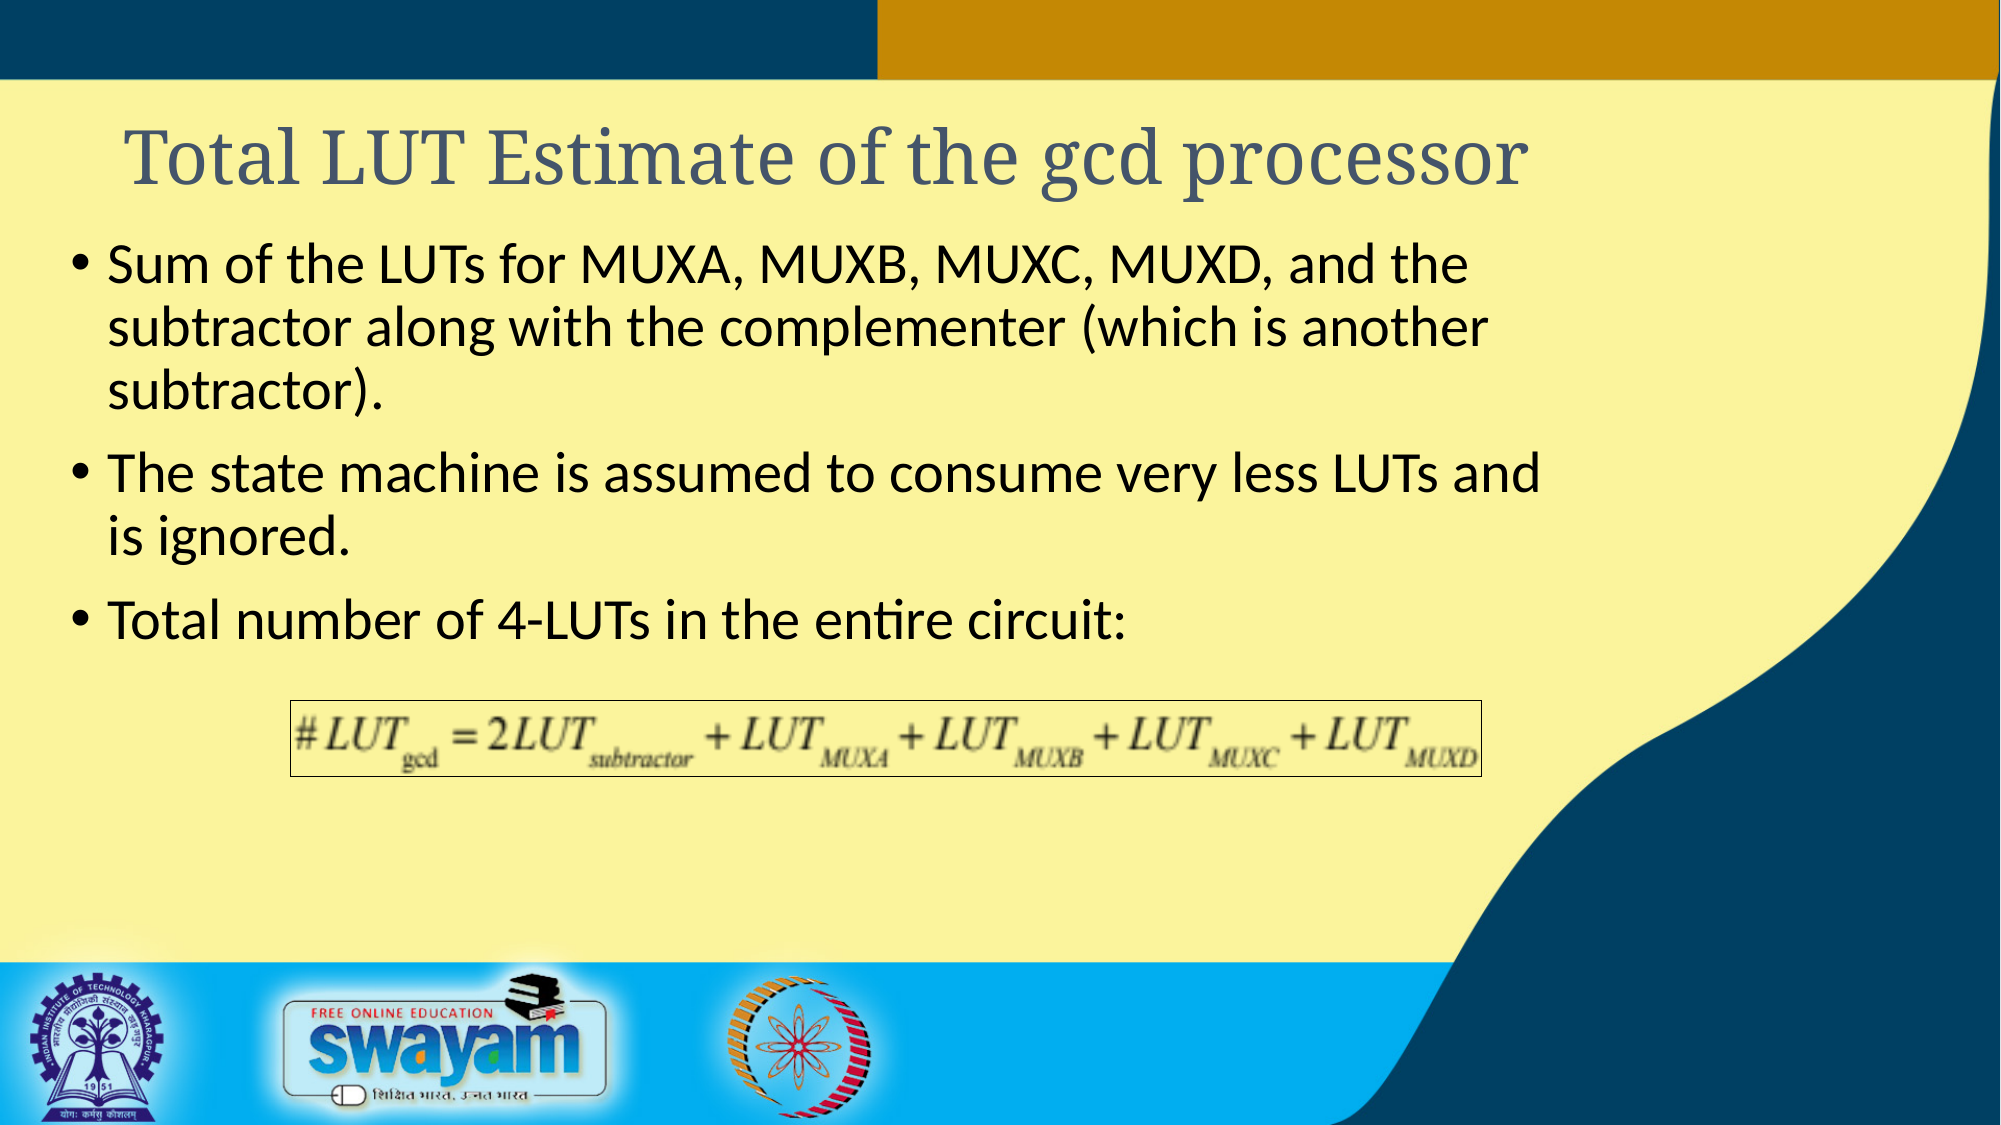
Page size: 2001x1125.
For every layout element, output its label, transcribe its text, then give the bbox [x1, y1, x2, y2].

list Sum of the LUTs for MUXA, MUXB, MUXC, MUXD, and the subtractor along with the complementer (which is another subtractor). The state machine is assumed to consume very less LUTs and is ignored. Total number of 4-LUTs in the entire circuit: [55, 225, 1579, 672]
title Total LUT Estimate of the gcd processor [108, 51, 1834, 270]
picture [0, 0, 2001, 1125]
